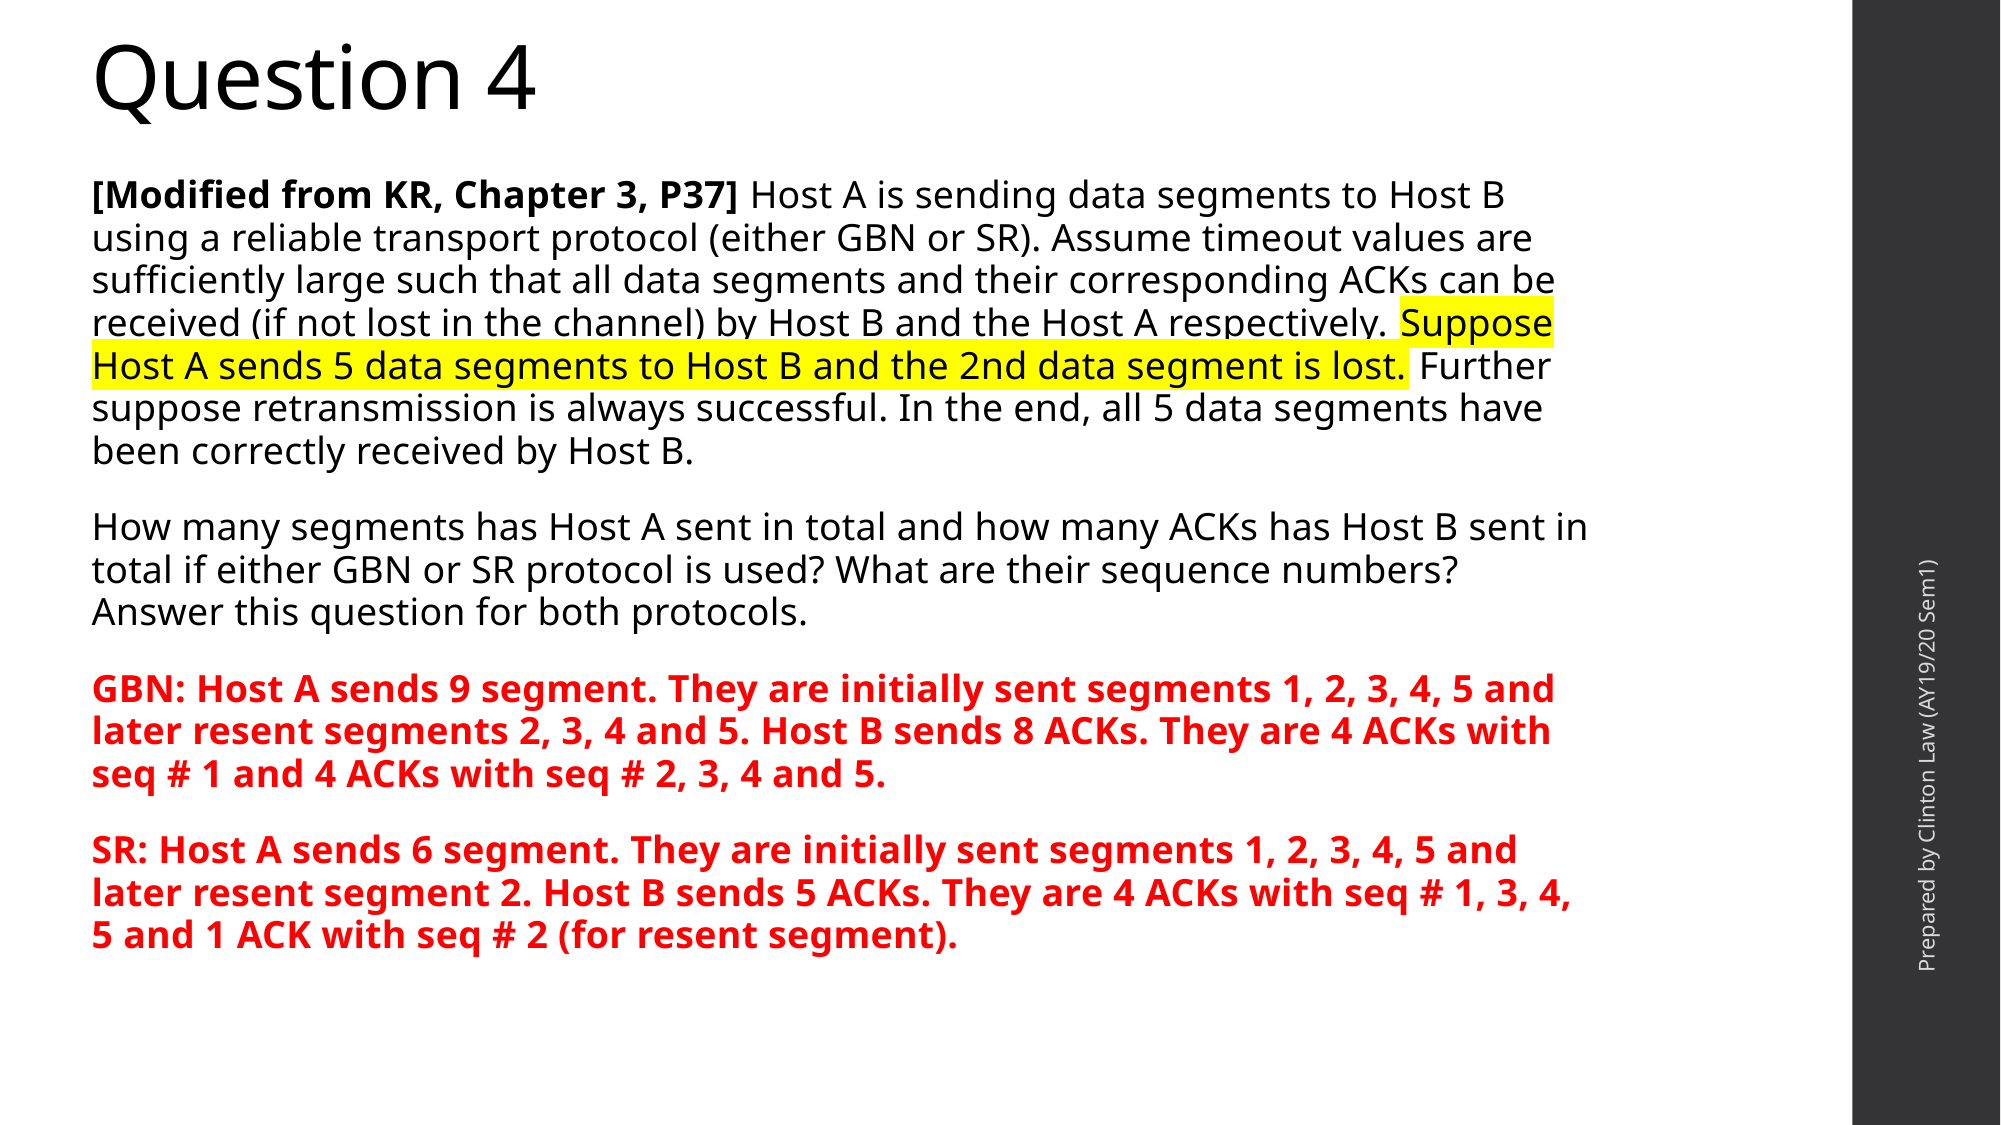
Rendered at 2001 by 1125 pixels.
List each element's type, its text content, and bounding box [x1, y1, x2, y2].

title Question 4 [76, 24, 1667, 137]
footer Prepared by Clinton Law (AY19/20 Sem1) [1897, 400, 1958, 988]
list [Modified from KR, Chapter 3, P37] Host A is sending data segments to Host B using a reliable transport protocol (either GBN or SR). Assume timeout values are sufficiently large such that all data segments and their corresponding ACKs can be received (if not lost in the channel) by Host B and the Host A respectively. Suppose Host A sends 5 data segments to Host B and the 2nd data segment is lost. Further suppose retransmission is always successful. In the end, all 5 data segments have been correctly received by Host B. How many segments has Host A sent in total and how many ACKs has Host B sent in total if either GBN or SR protocol is used? What are their sequence numbers? Answer this question for both protocols. GBN: Host A sends 9 segment. They are initially sent segments 1, 2, 3, 4, 5 and later resent segments 2, 3, 4 and 5. Host B sends 8 ACKs. They are 4 ACKs with seq # 1 and 4 ACKs with seq # 2, 3, 4 and 5. SR: Host A sends 6 segment. They are initially sent segments 1, 2, 3, 4, 5 and later resent segment 2. Host B sends 5 ACKs. They are 4 ACKs with seq # 1, 3, 4, 5 and 1 ACK with seq # 2 (for resent segment). [76, 166, 1617, 1014]
